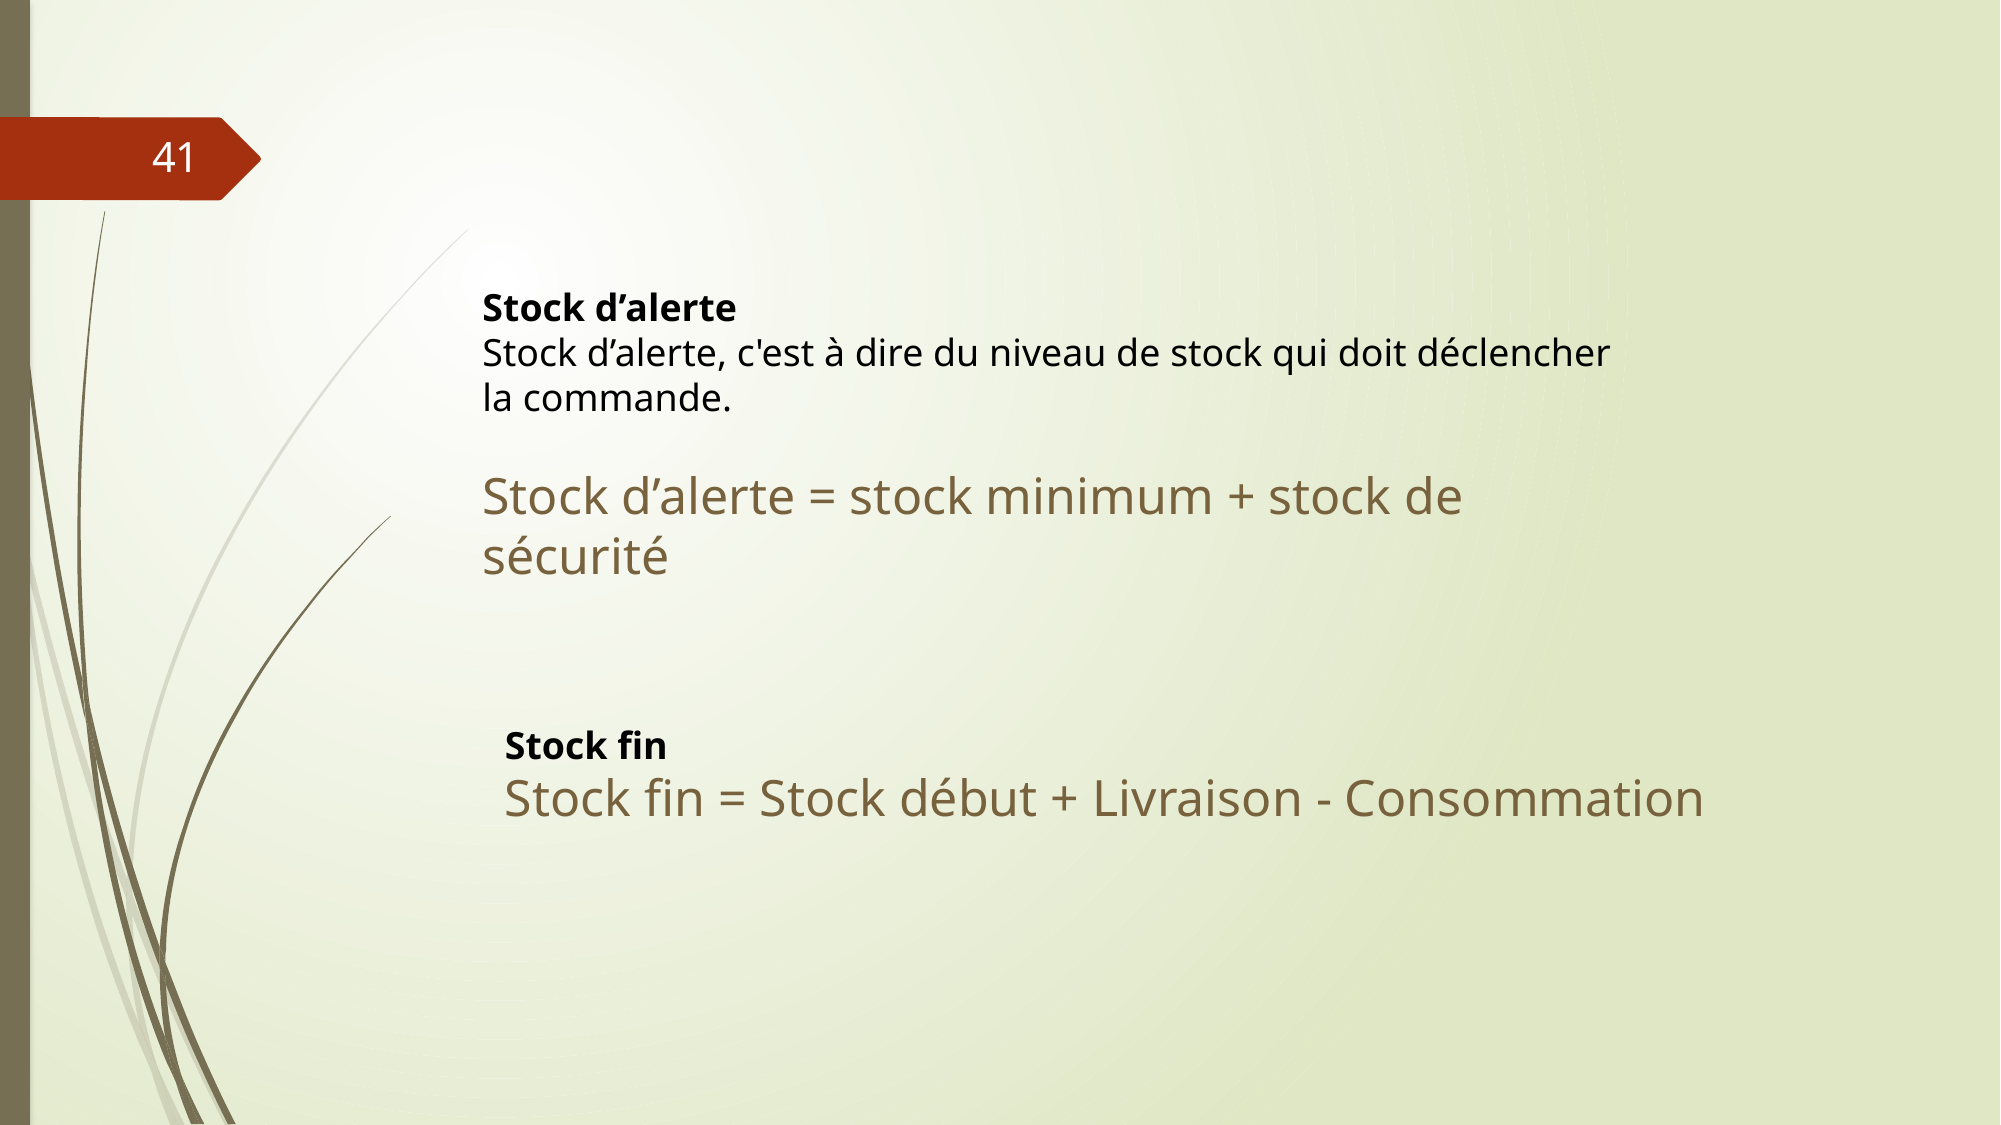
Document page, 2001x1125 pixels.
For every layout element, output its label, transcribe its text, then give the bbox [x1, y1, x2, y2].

text_box Stock d’alerte Stock d’alerte, c'est à dire du niveau de stock qui doit déclencher la commande. Stock d’alerte = stock minimum + stock de sécurité [467, 276, 1661, 592]
text_box Stock fin Stock fin = Stock début + Livraison - Consommation [490, 714, 1735, 880]
slide_number 41 [87, 129, 216, 190]
